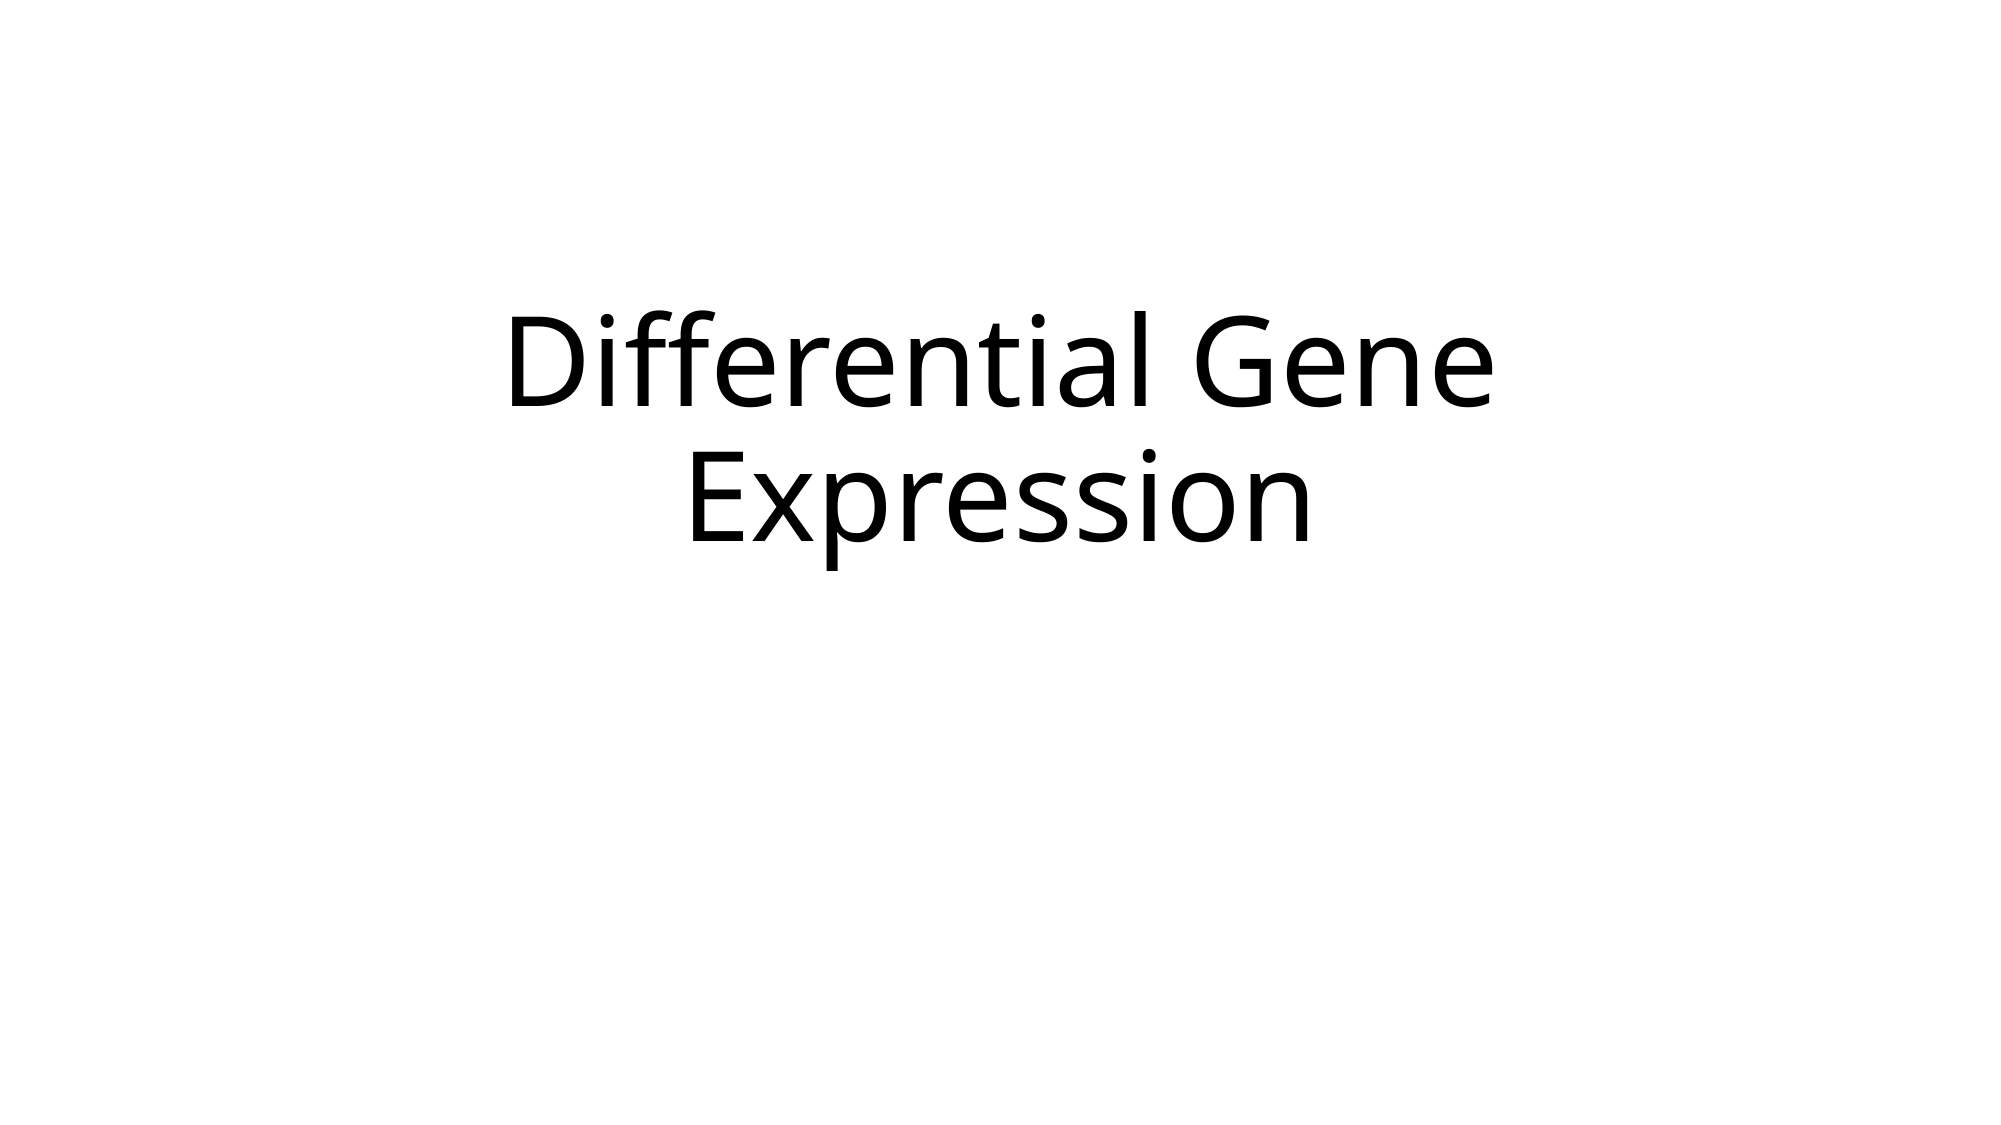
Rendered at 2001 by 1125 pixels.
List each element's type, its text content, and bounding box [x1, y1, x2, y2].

title Differential Gene Expression [249, 184, 1750, 576]
